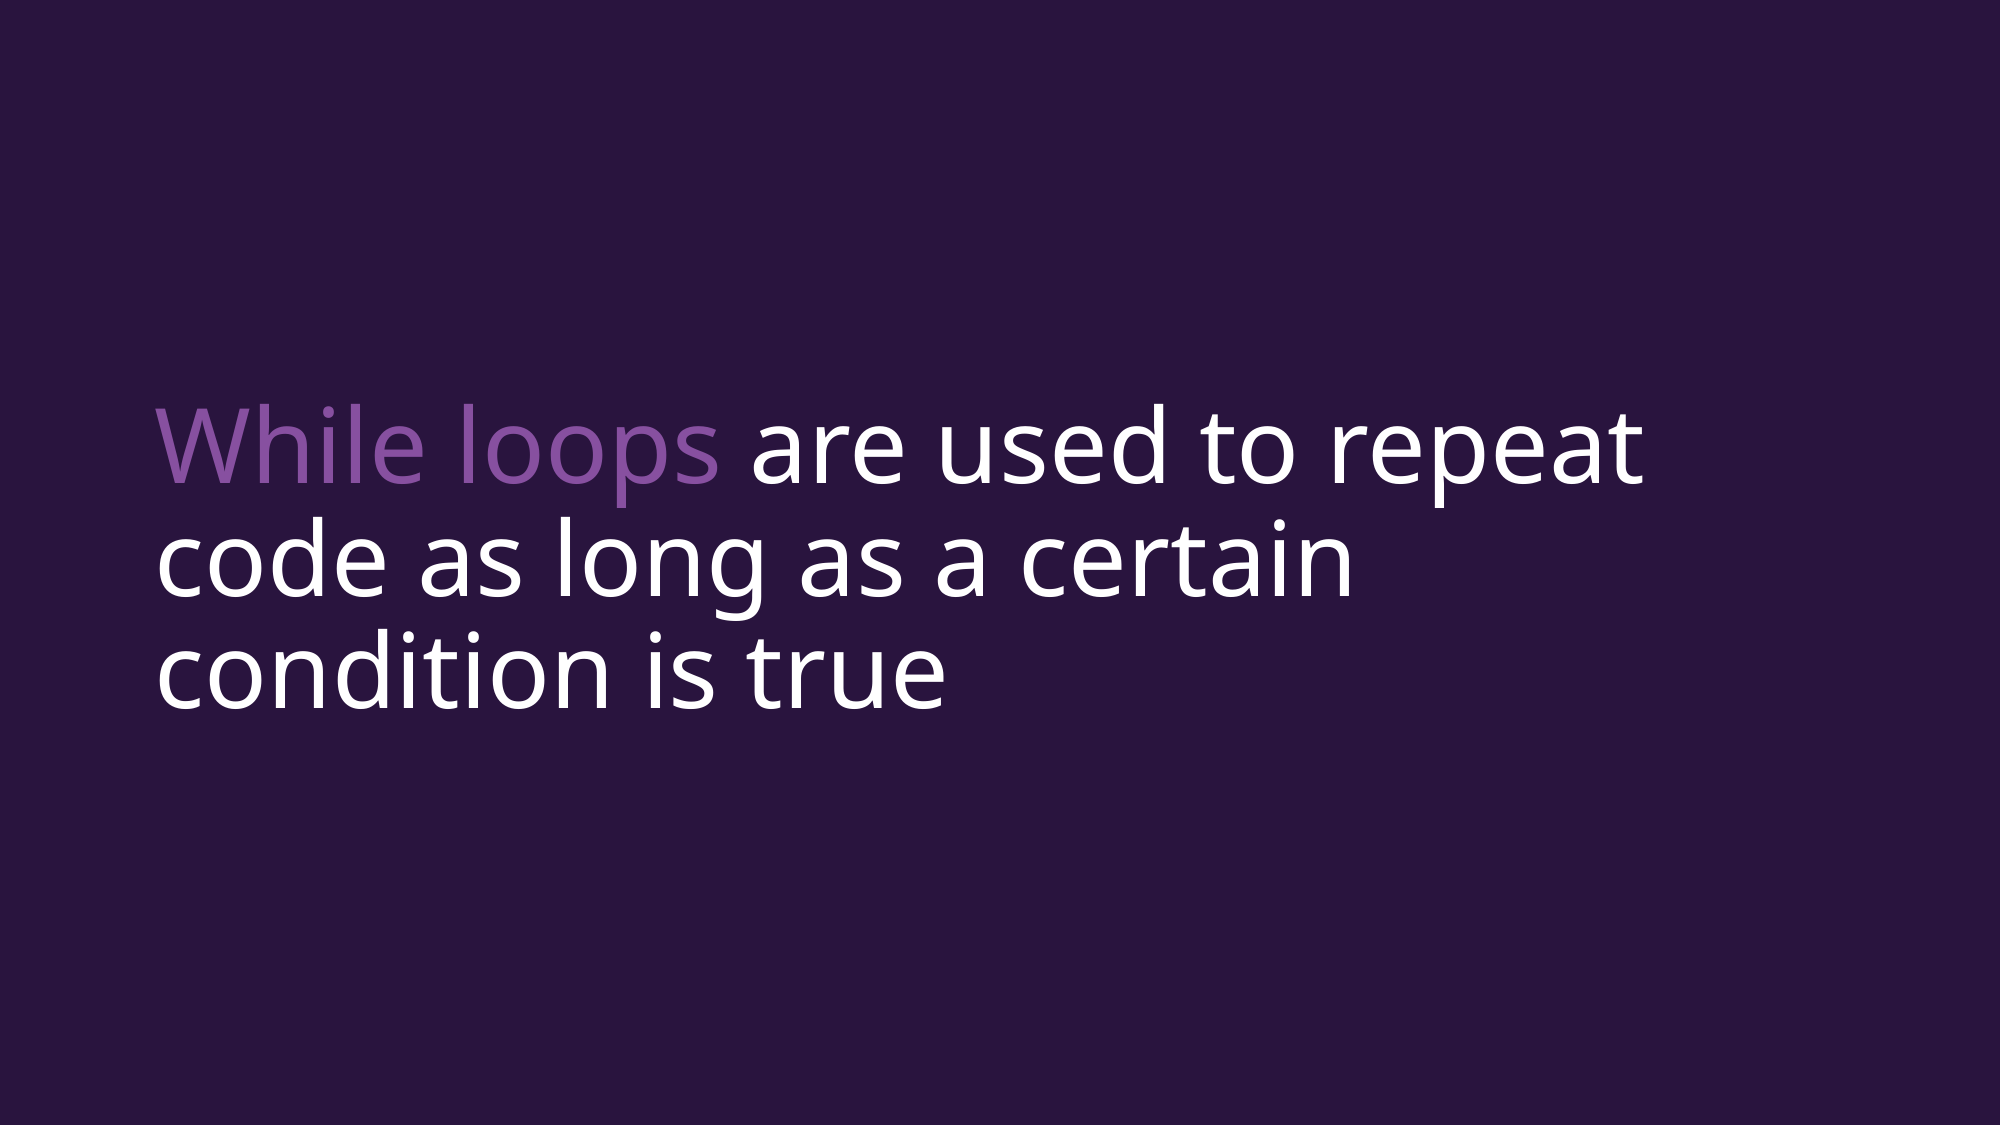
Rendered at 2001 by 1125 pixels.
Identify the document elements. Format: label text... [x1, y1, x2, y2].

list While loops are used to repeat code as long as a certain condition is true [139, 205, 1778, 920]
